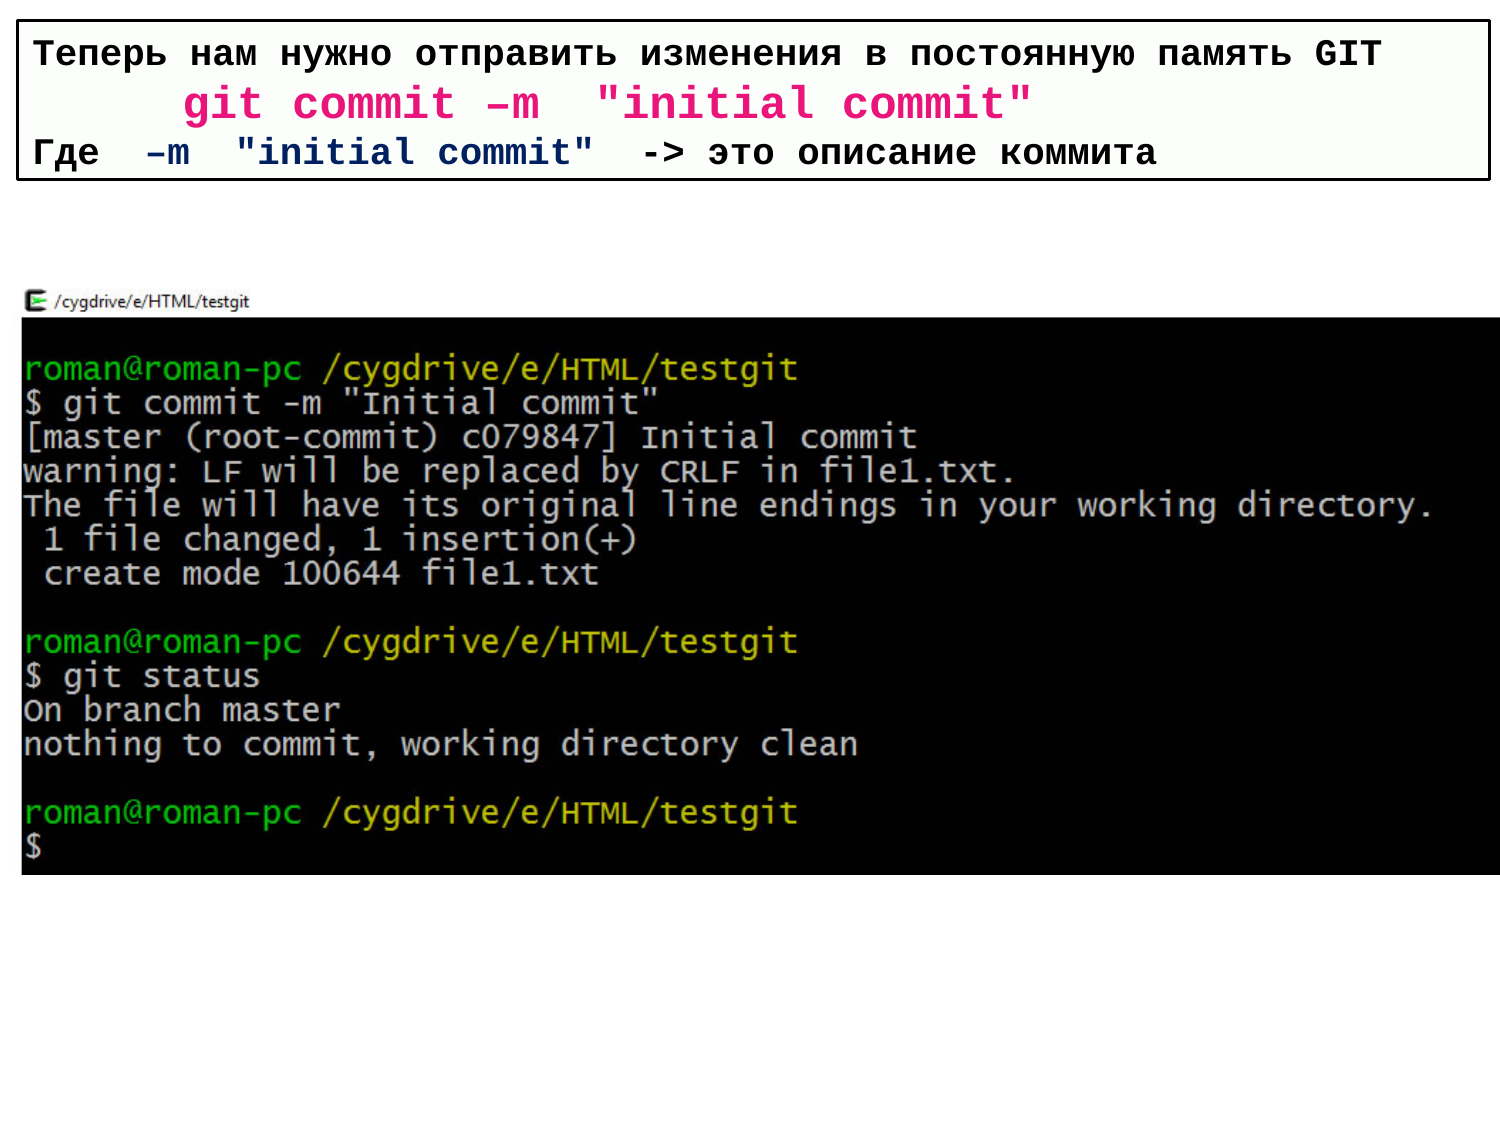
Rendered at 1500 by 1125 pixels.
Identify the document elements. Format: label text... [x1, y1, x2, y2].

text_box Теперь нам нужно отправить изменения в постоянную память GIT git commit –m "initial commit" Где –m "initial commit" -> это описание коммита [17, 20, 1490, 180]
picture [12, 255, 1500, 875]
